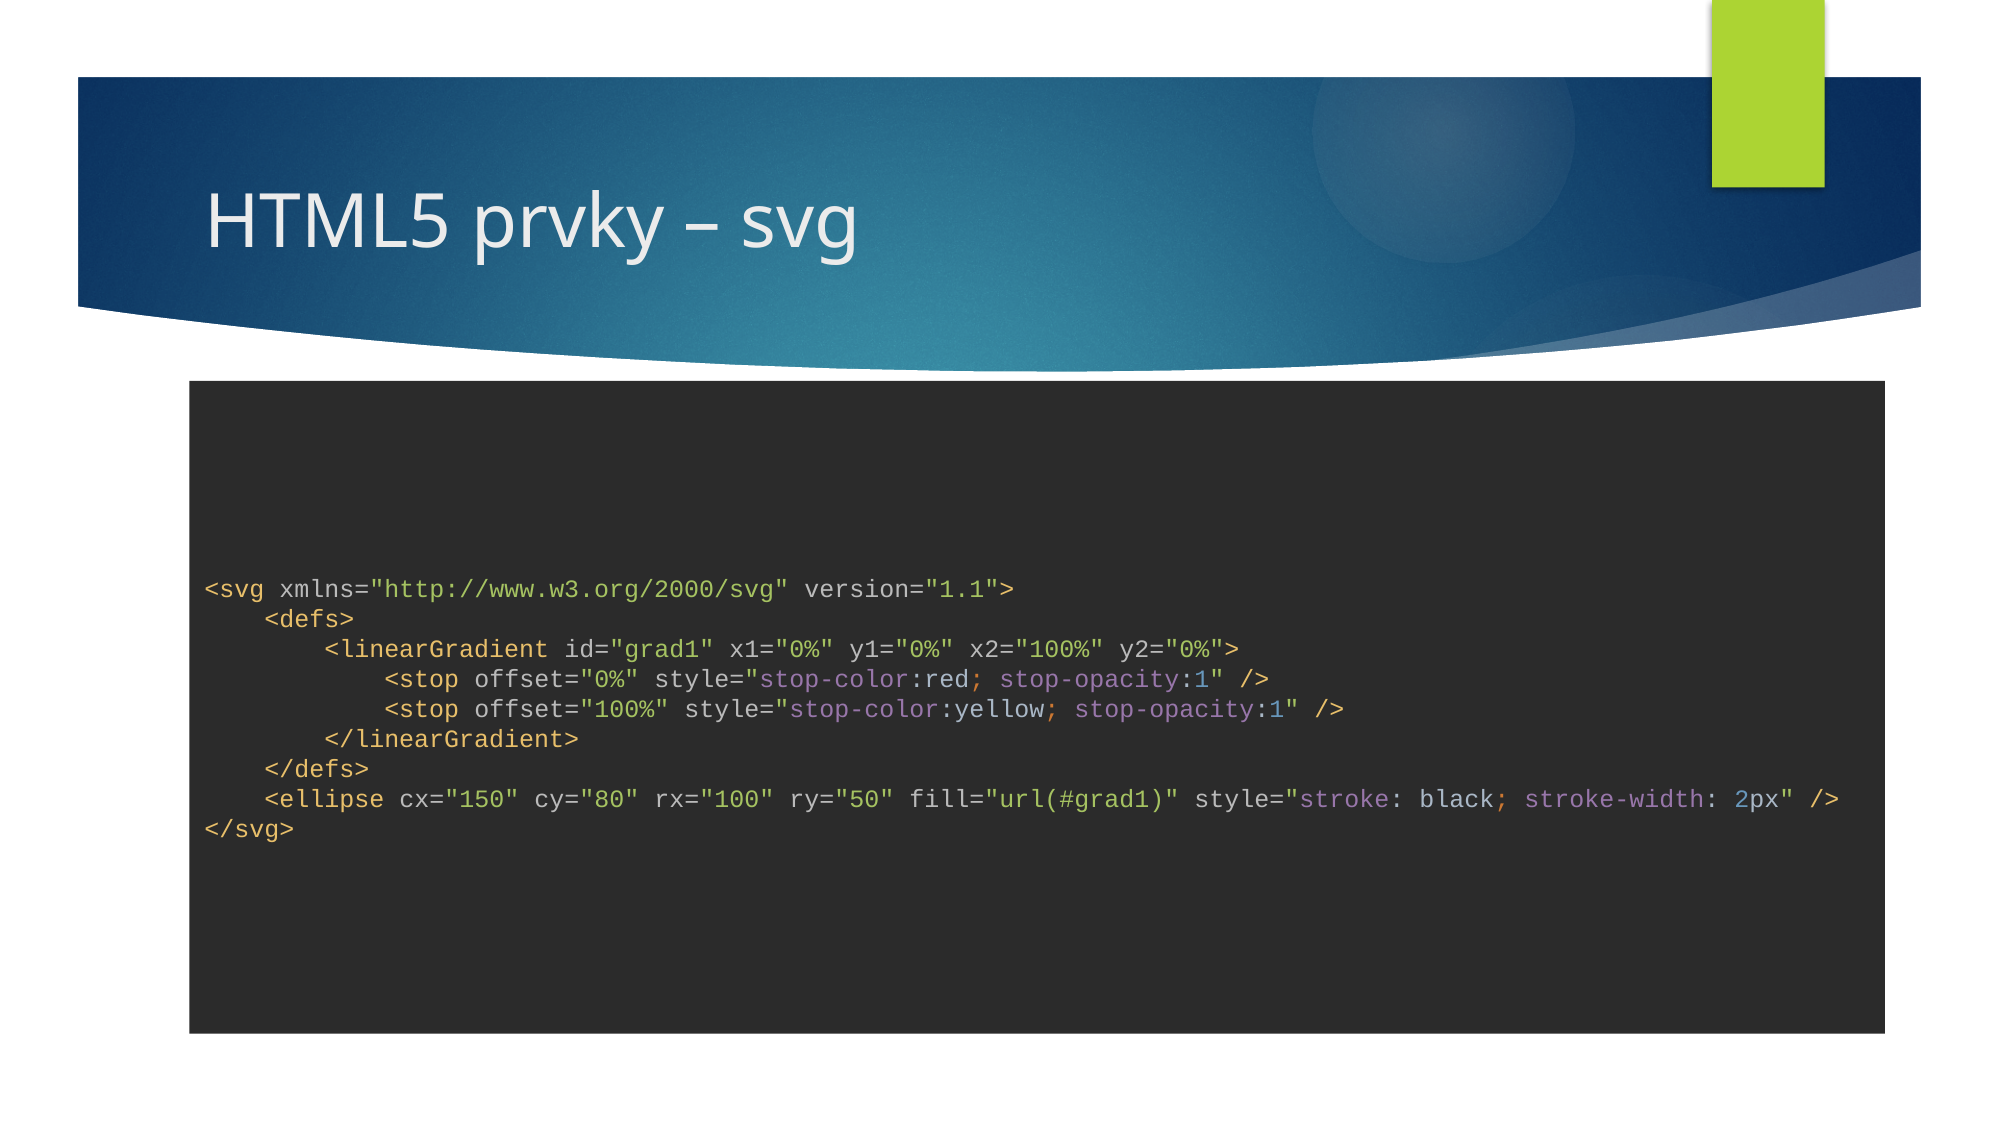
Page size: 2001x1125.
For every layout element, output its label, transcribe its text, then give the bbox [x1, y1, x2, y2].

title HTML5 prvky – svg [189, 159, 1627, 276]
list <svg xmlns="http://www.w3.org/2000/svg" version="1.1"> <defs> <linearGradient id="grad1" x1="0%" y1="0%" x2="100%" y2="0%"> <stop offset="0%" style="stop-color:red; stop-opacity:1" /> <stop offset="100%" style="stop-color:yellow; stop-opacity:1" /> </linearGradient> </defs> <ellipse cx="150" cy="80" rx="100" ry="50" fill="url(#grad1)" style="stroke: black; stroke-width: 2px" /> </svg> [189, 380, 1885, 1034]
